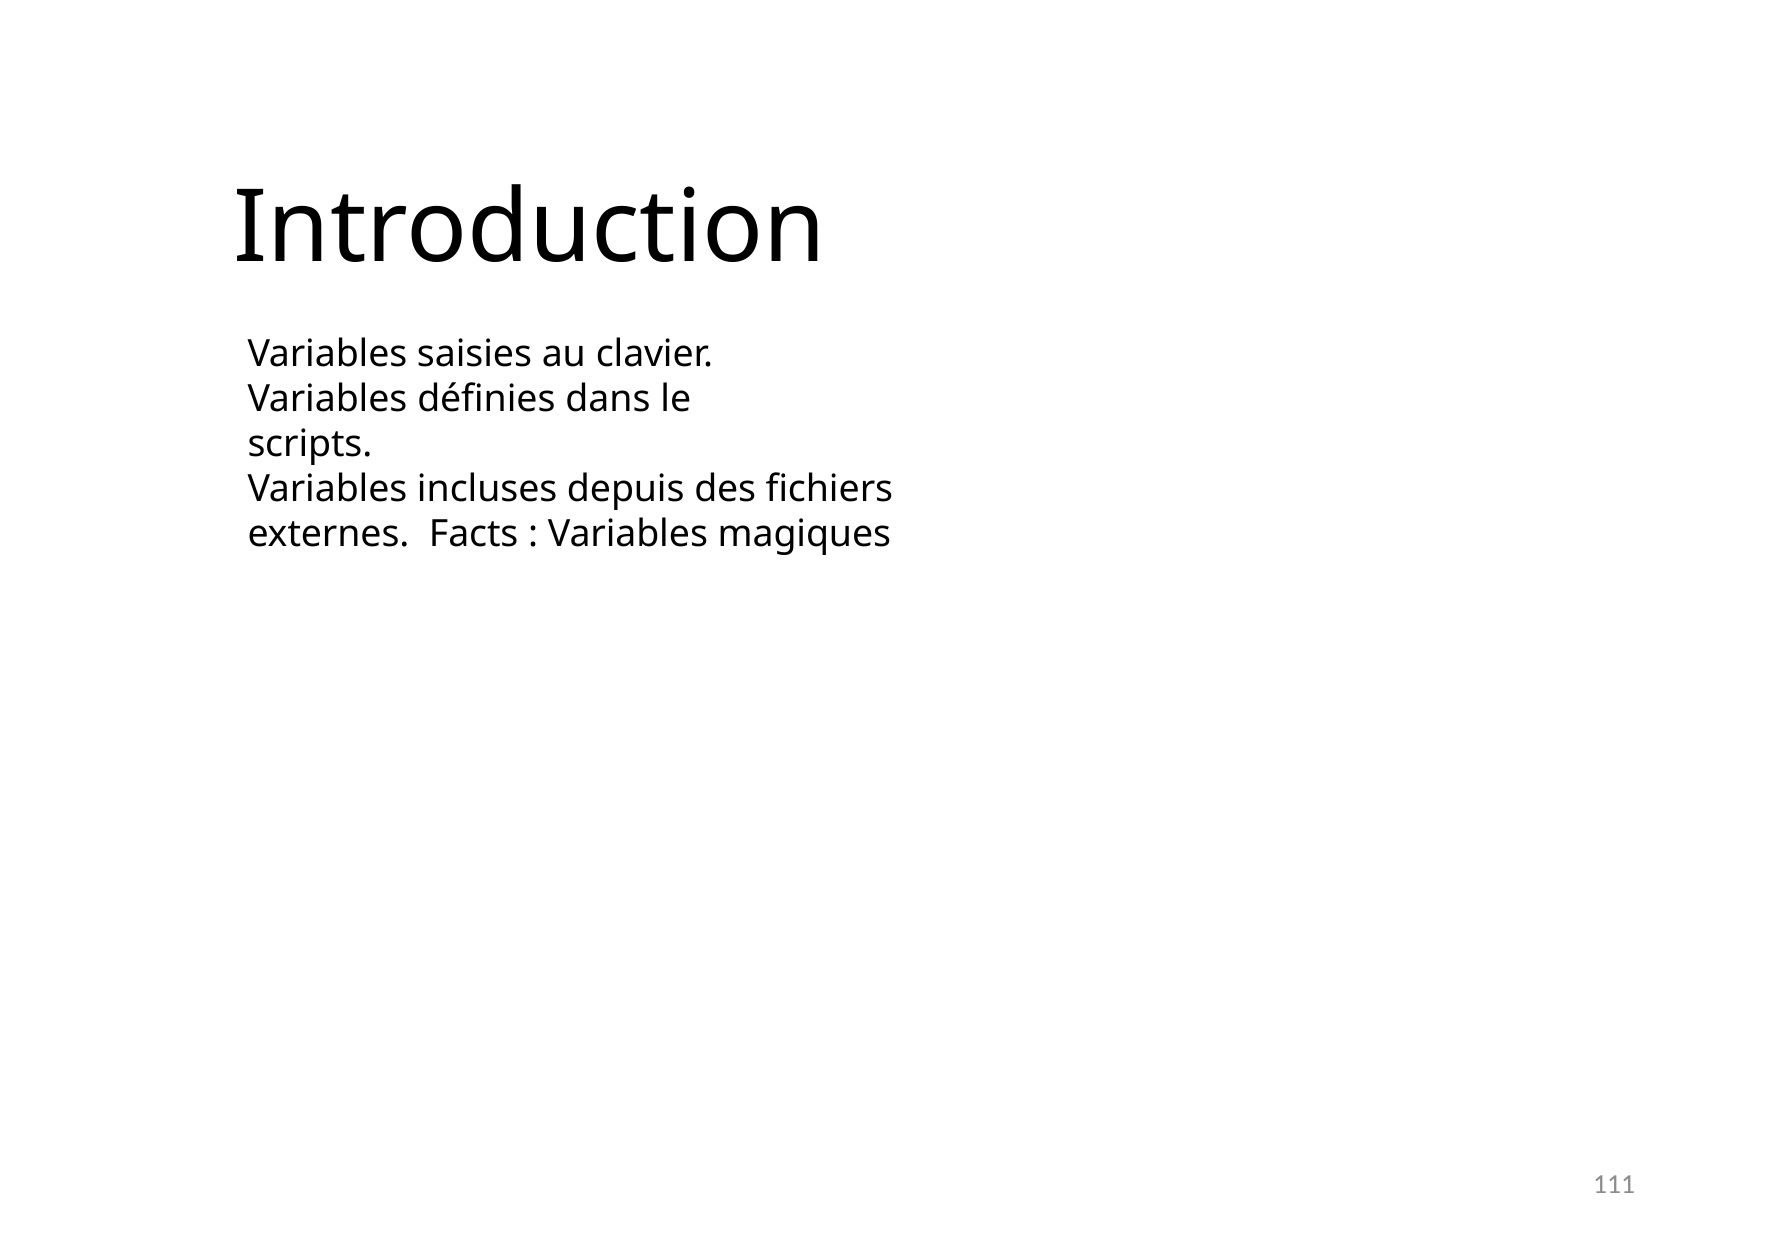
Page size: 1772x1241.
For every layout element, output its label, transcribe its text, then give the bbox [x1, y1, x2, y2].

title Introduction [231, 115, 858, 325]
slide_number 111 [1251, 1149, 1651, 1216]
text_box Variables saisies au clavier. Variables définies dans le scripts. Variables incluses depuis des fichiers externes. Facts : Variables magiques [245, 326, 1012, 554]
